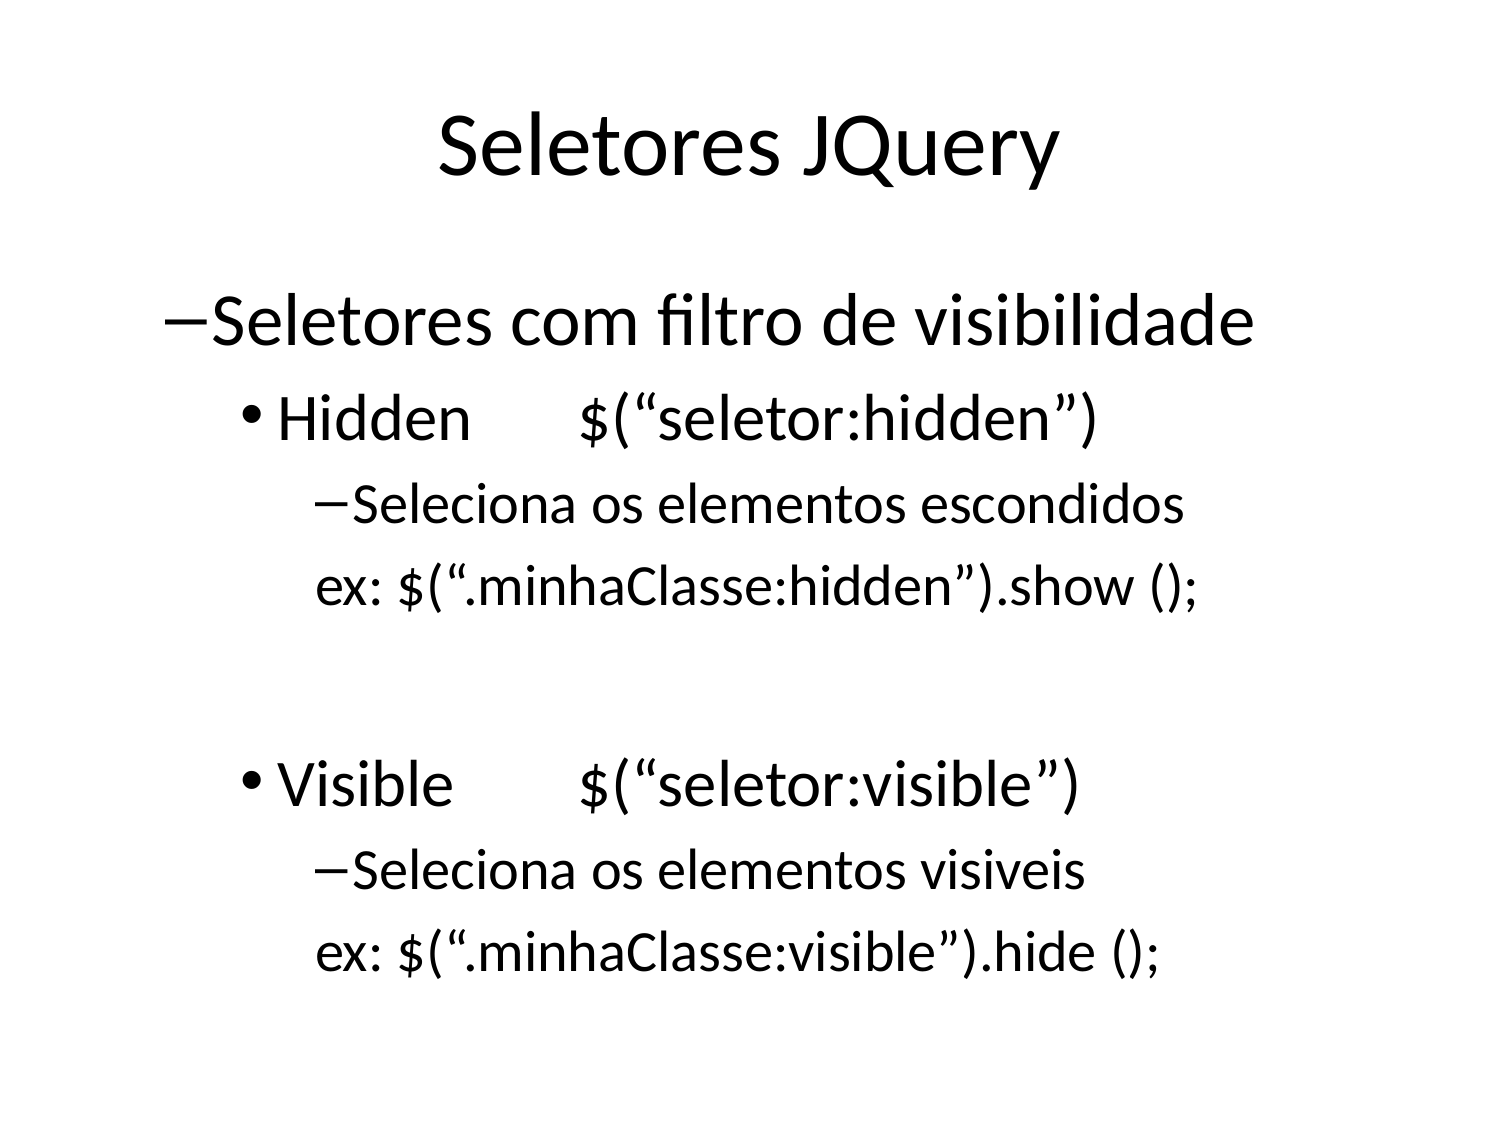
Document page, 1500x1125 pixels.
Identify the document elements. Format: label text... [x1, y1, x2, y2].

title Seletores JQuery [75, 45, 1425, 233]
list Seletores com filtro de visibilidade Hidden $(“seletor:hidden”) Seleciona os elementos escondidos ex: $(“.minhaClasse:hidden”).show (); Visible $(“seletor:visible”) Seleciona os elementos visiveis ex: $(“.minhaClasse:visible”).hide (); [75, 262, 1425, 1005]
